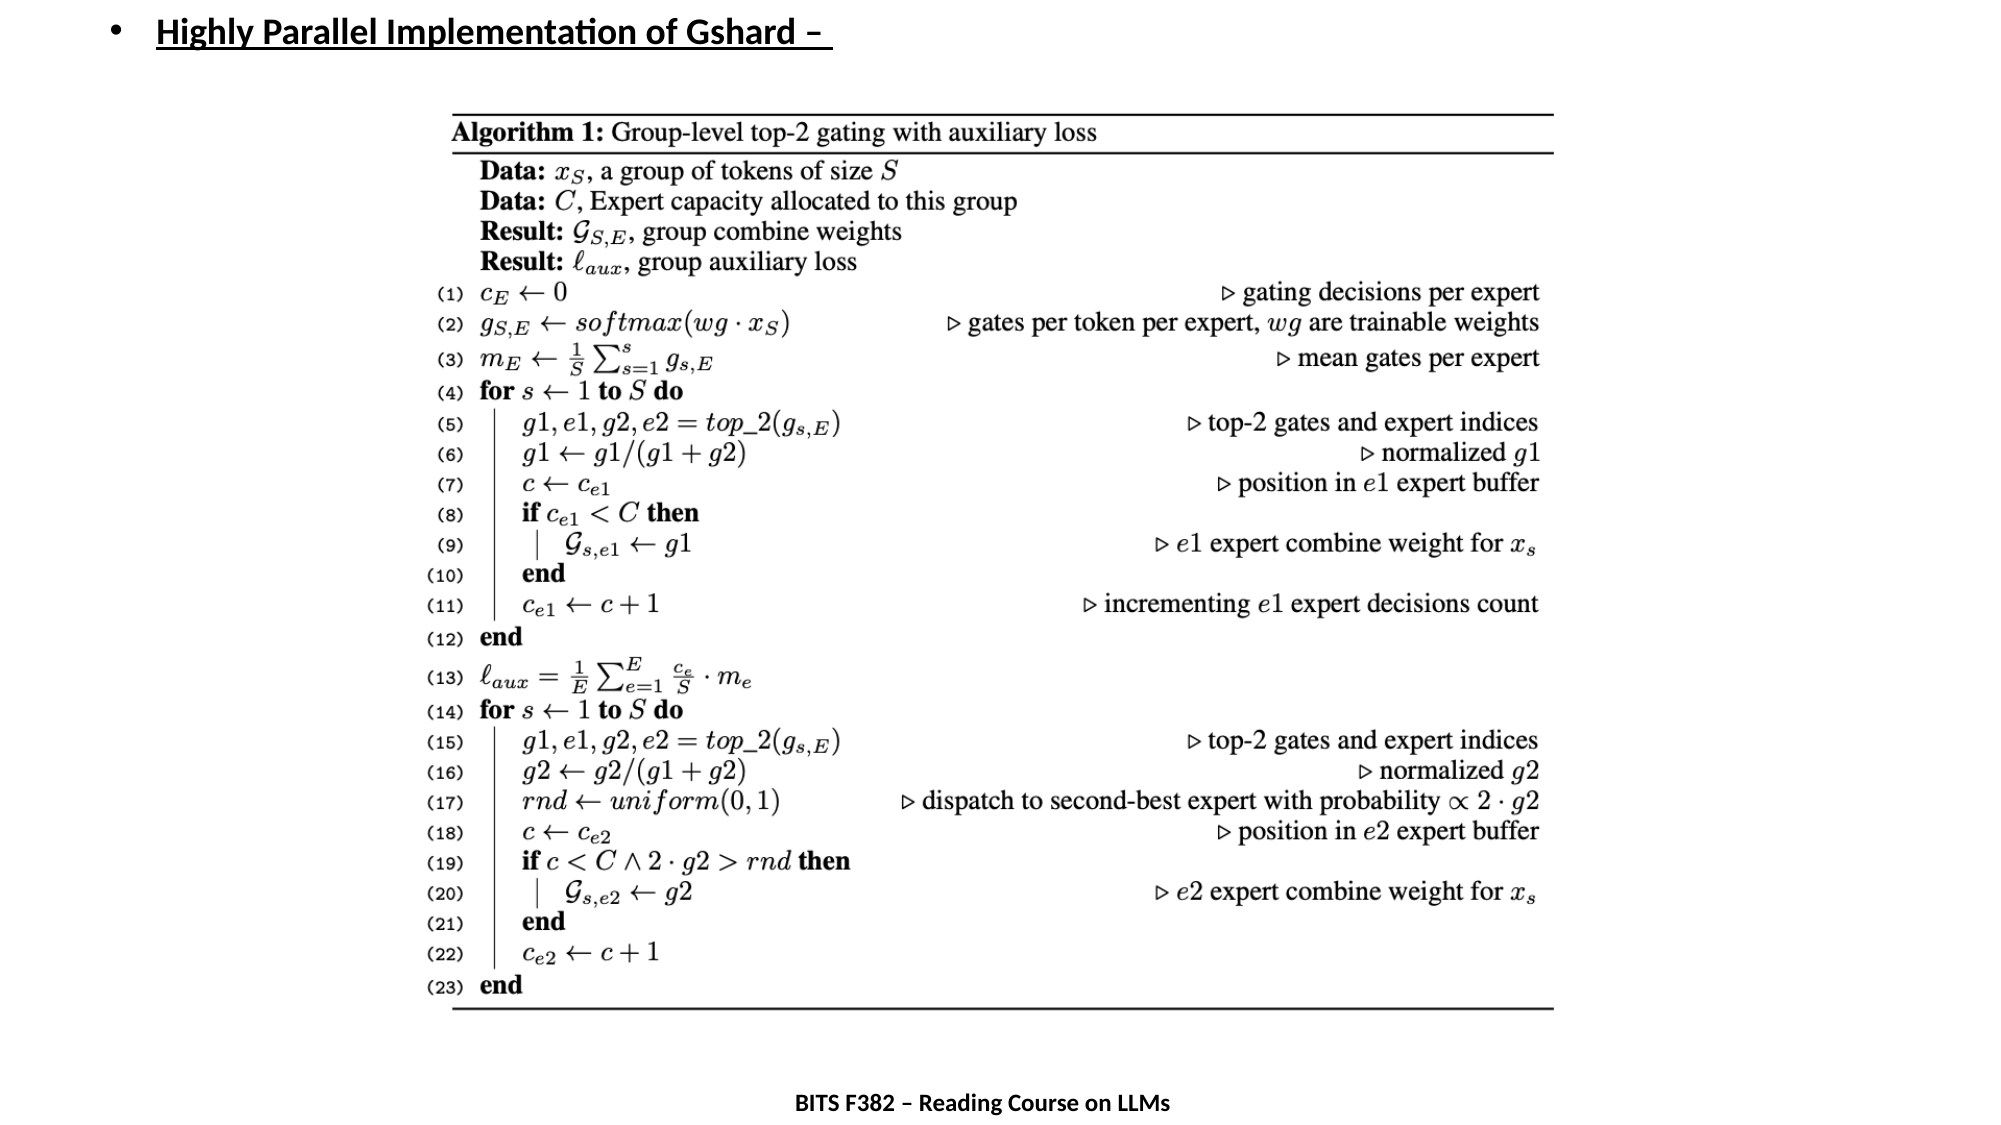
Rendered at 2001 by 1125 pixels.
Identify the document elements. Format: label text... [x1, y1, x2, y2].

text_box Highly Parallel Implementation of Gshard – [94, 0, 2000, 60]
text_box BITS F382 – Reading Course on LLMs [780, 1079, 1186, 1125]
picture [395, 95, 1605, 1028]
